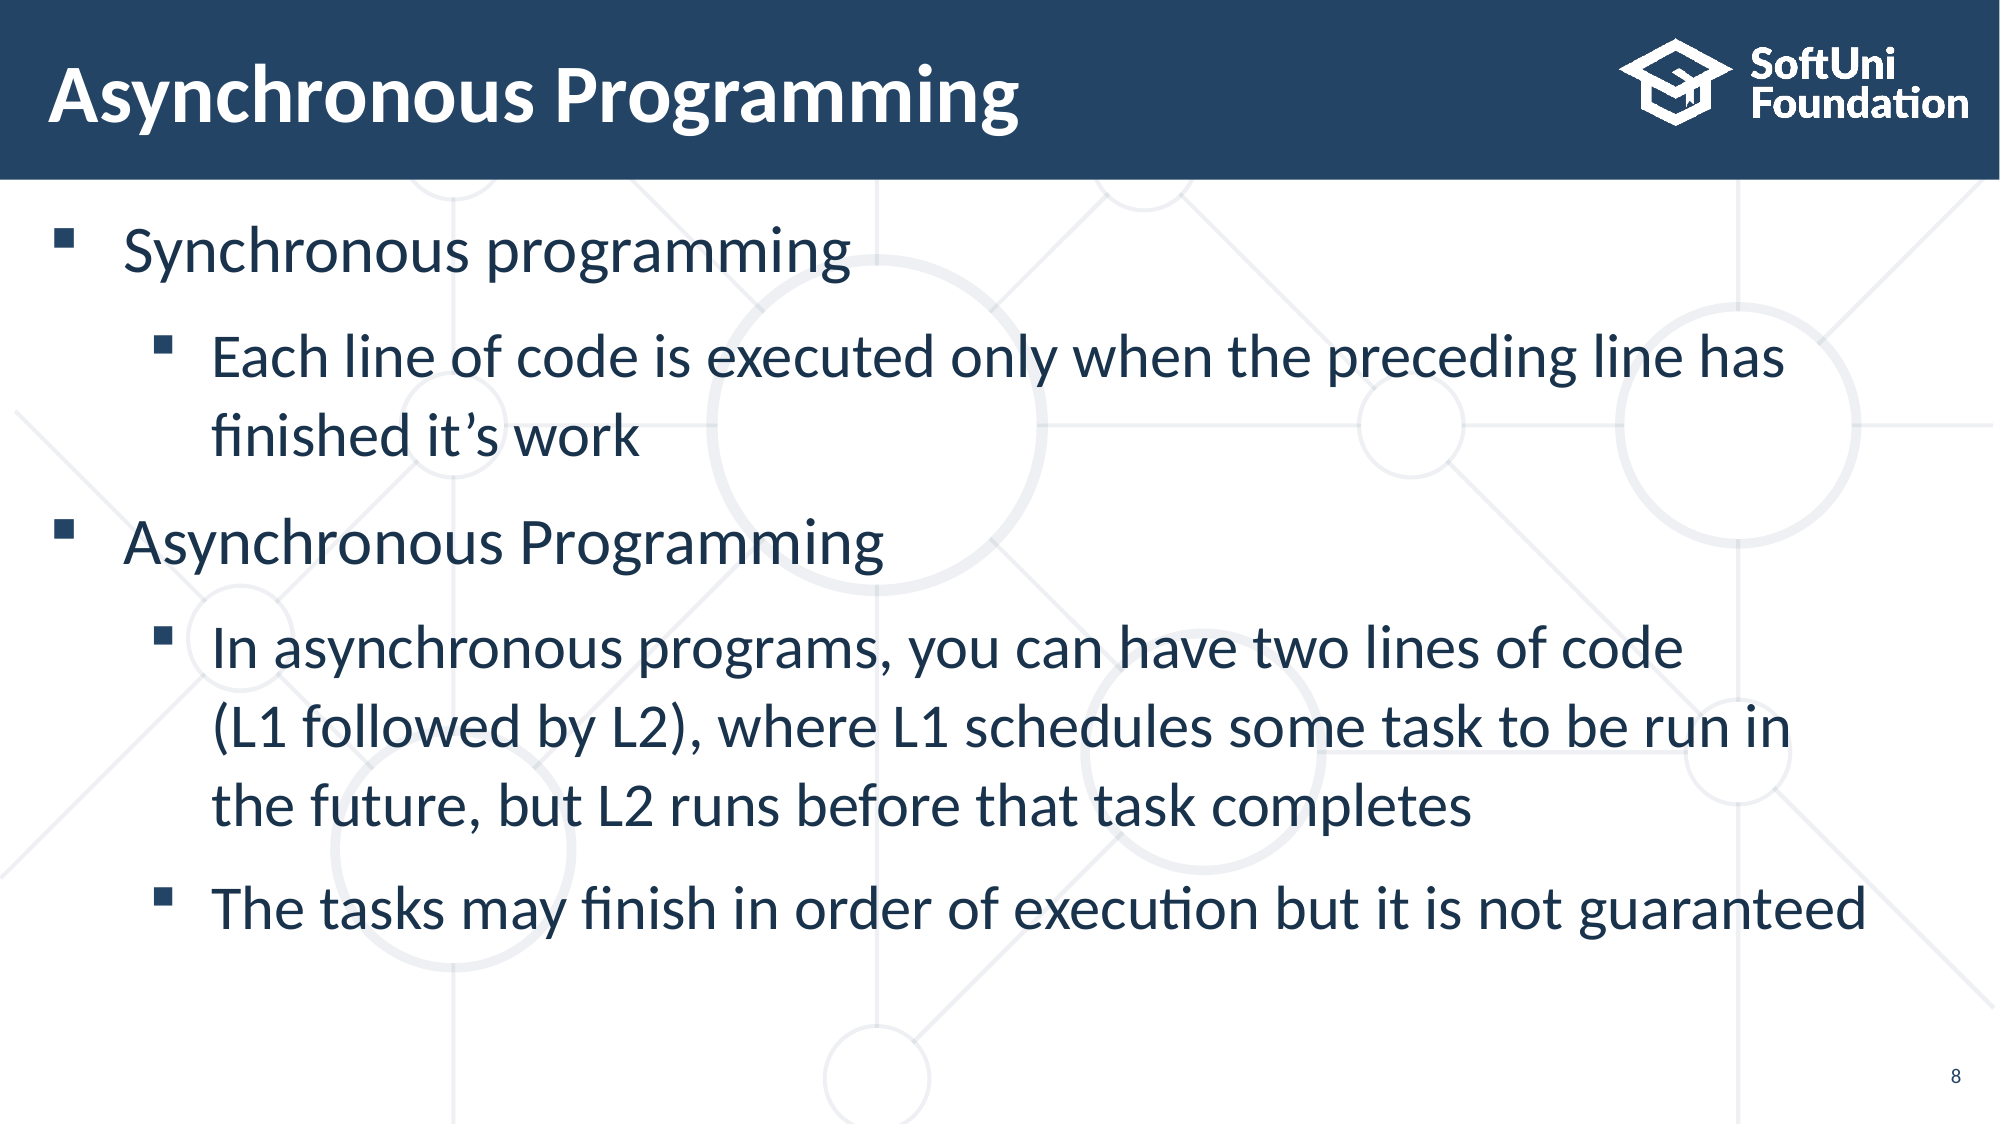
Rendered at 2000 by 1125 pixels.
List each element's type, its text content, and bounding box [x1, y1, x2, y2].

title Asynchronous Programming [31, 16, 1591, 162]
list Synchronous programming Each line of code is executed only when the preceding line has finished it’s work Asynchronous Programming In asynchronous programs, you can have two lines of code (L1 followed by L2), where L1 schedules some task to be run in the future, but L2 runs before that task completes The tasks may finish in order of execution but it is not guaranteed [31, 196, 1897, 1050]
slide_number 8 [1896, 1049, 1968, 1101]
picture [1618, 38, 1968, 126]
